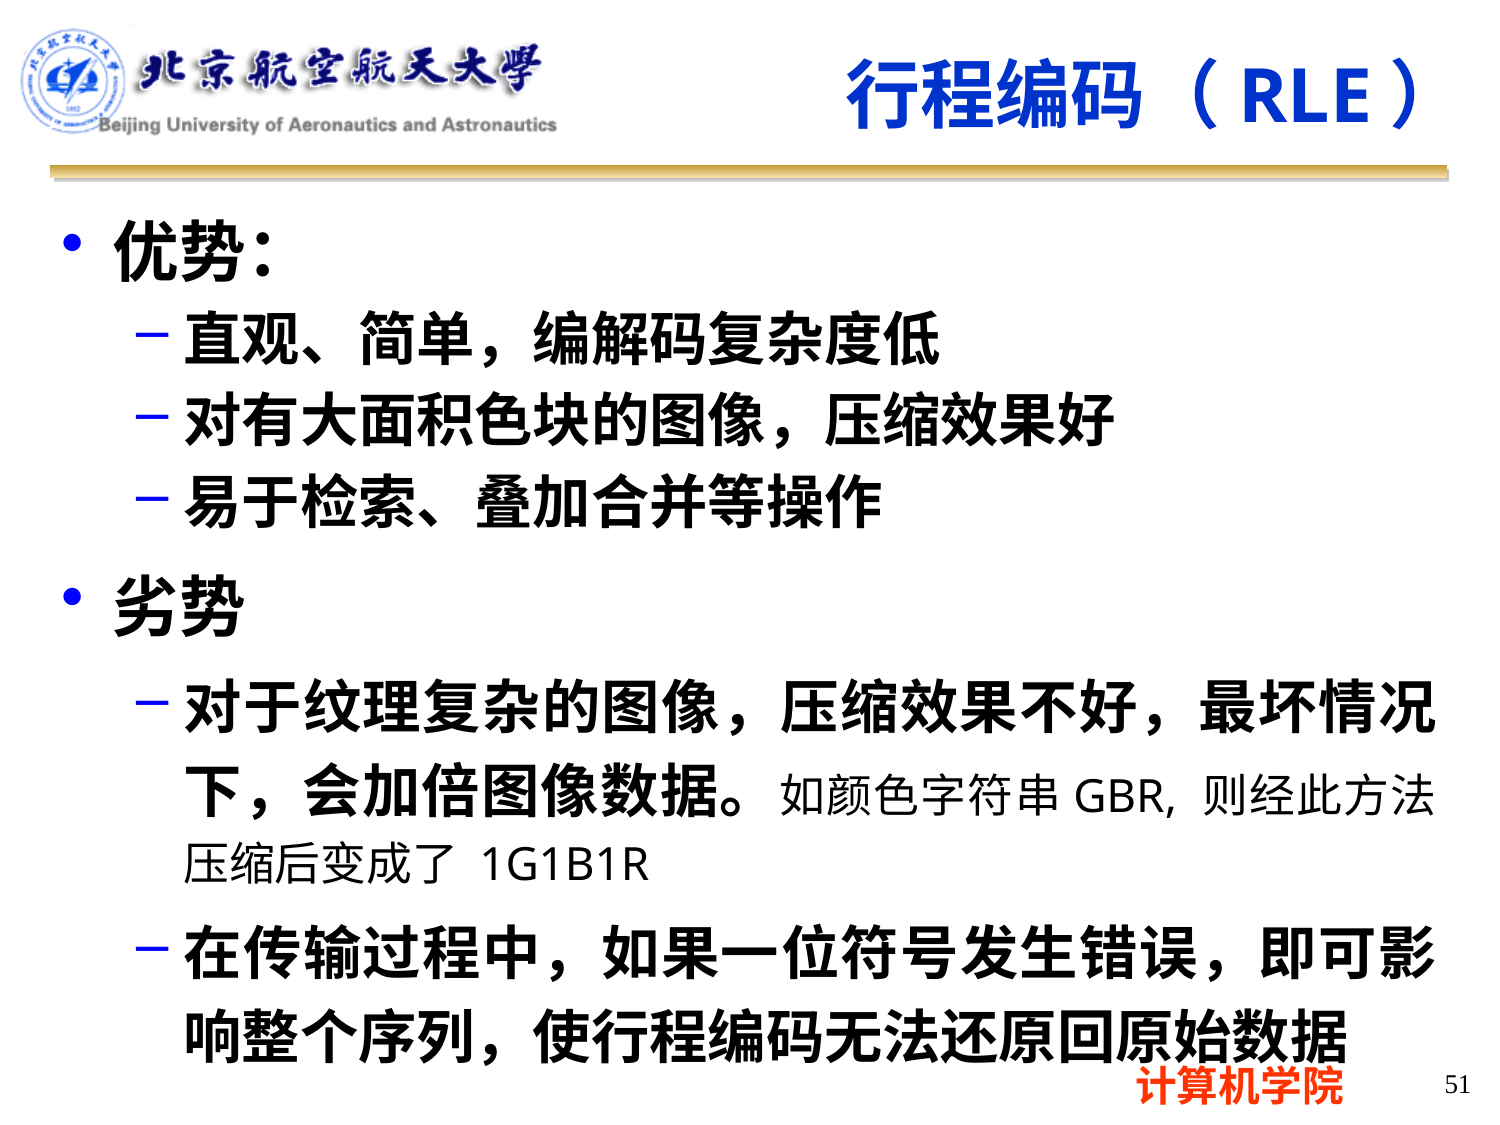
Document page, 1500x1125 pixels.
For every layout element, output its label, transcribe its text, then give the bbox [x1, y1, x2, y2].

text_box 51 [1198, 1055, 1486, 1111]
list 优势： 直观、简单，编解码复杂度低 对有大面积色块的图像，压缩效果好 易于检索、叠加合并等操作 劣势 对于纹理复杂的图像，压缩效果不好，最坏情况下，会加倍图像数据。如颜色字符串GBR, 则经此方法压缩后变成了 1G1B1R 在传输过程中，如果一位符号发生错误，即可影响整个序列，使行程编码无法还原回原始数据 [47, 187, 1451, 1030]
picture [18, 23, 561, 140]
title 行程编码（RLE） [204, 33, 1481, 153]
